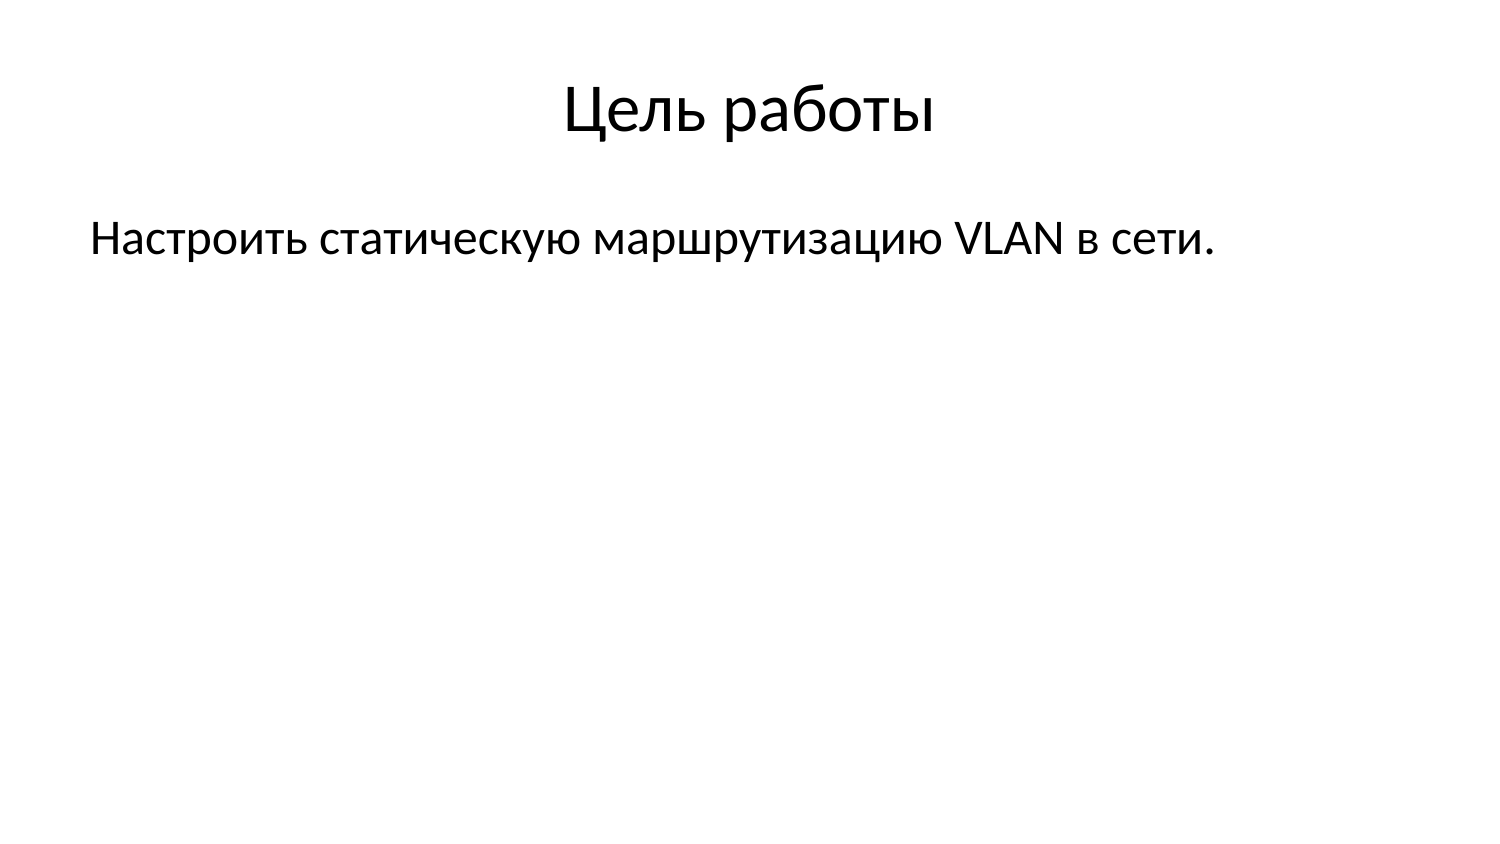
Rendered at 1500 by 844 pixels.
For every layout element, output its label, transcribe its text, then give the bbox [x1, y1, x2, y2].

title Цель работы [75, 33, 1425, 175]
list Настроить статическую маршрутизацию VLAN в сети. [75, 196, 1425, 754]
